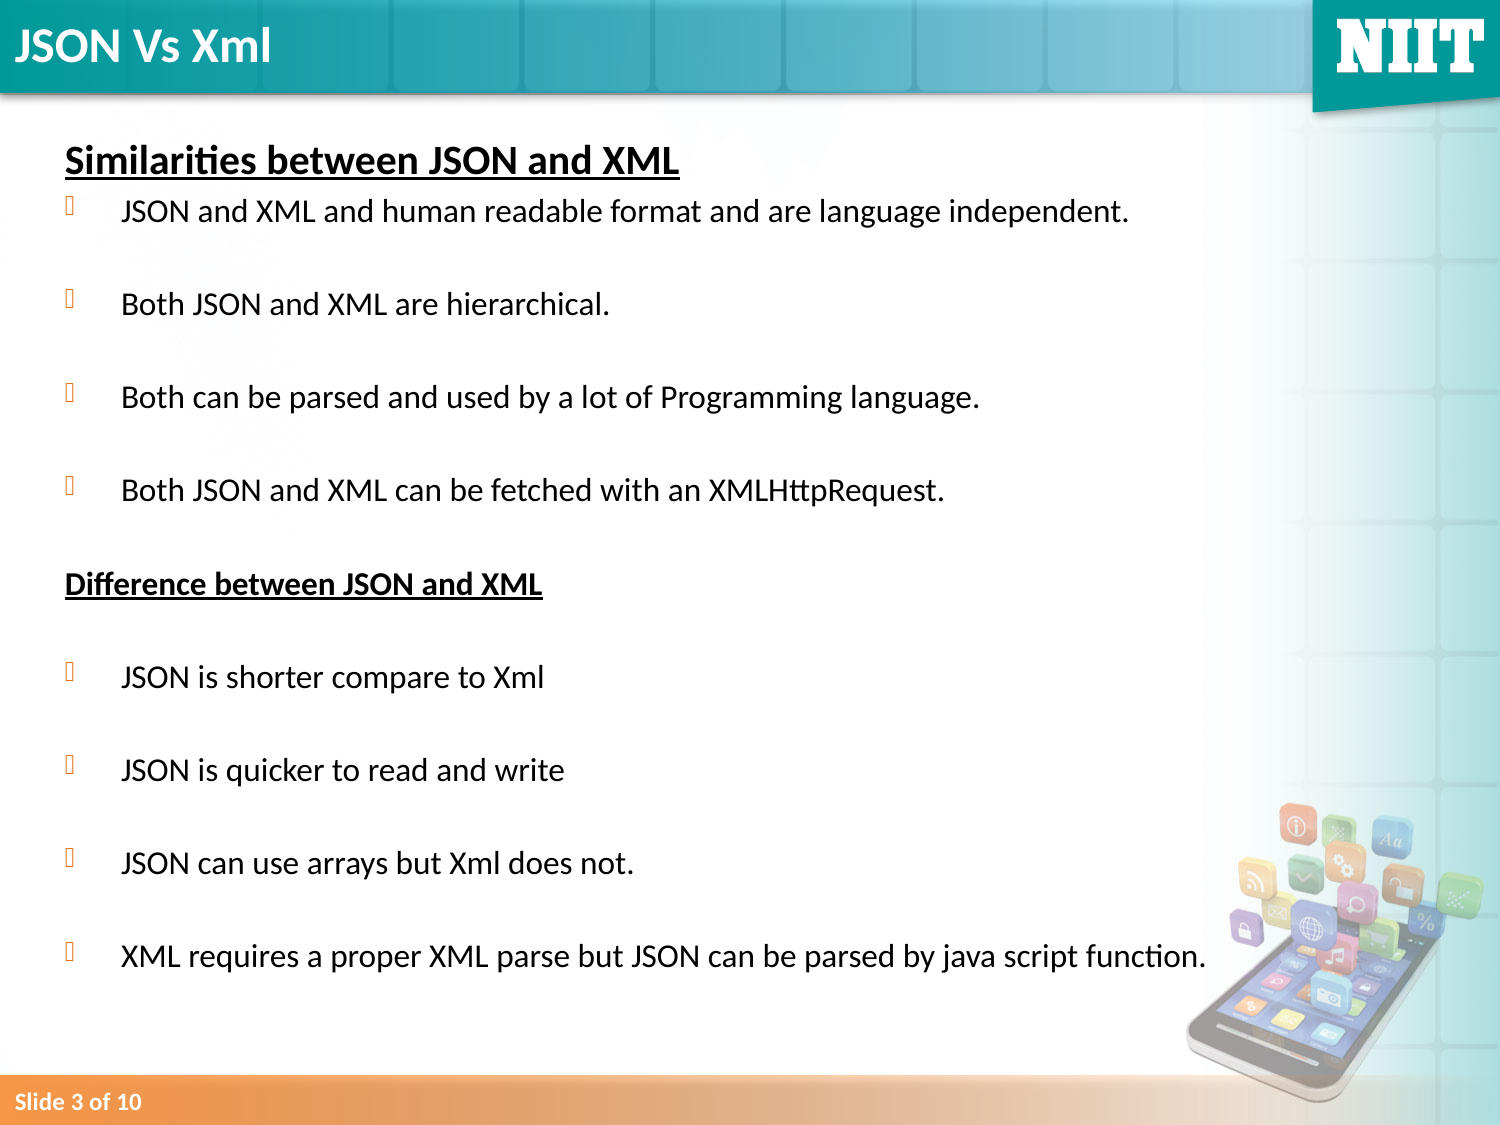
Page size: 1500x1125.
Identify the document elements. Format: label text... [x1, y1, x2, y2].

title JSON Vs Xml [0, 4, 1313, 88]
list Similarities between JSON and XML JSON and XML and human readable format and are language independent. Both JSON and XML are hierarchical. Both can be parsed and used by a lot of Programming language. Both JSON and XML can be fetched with an XMLHttpRequest. Difference between JSON and XML JSON is shorter compare to Xml JSON is quicker to read and write JSON can use arrays but Xml does not. XML requires a proper XML parse but JSON can be parsed by java script function. [50, 125, 1463, 1038]
picture [0, 0, 1500, 1125]
